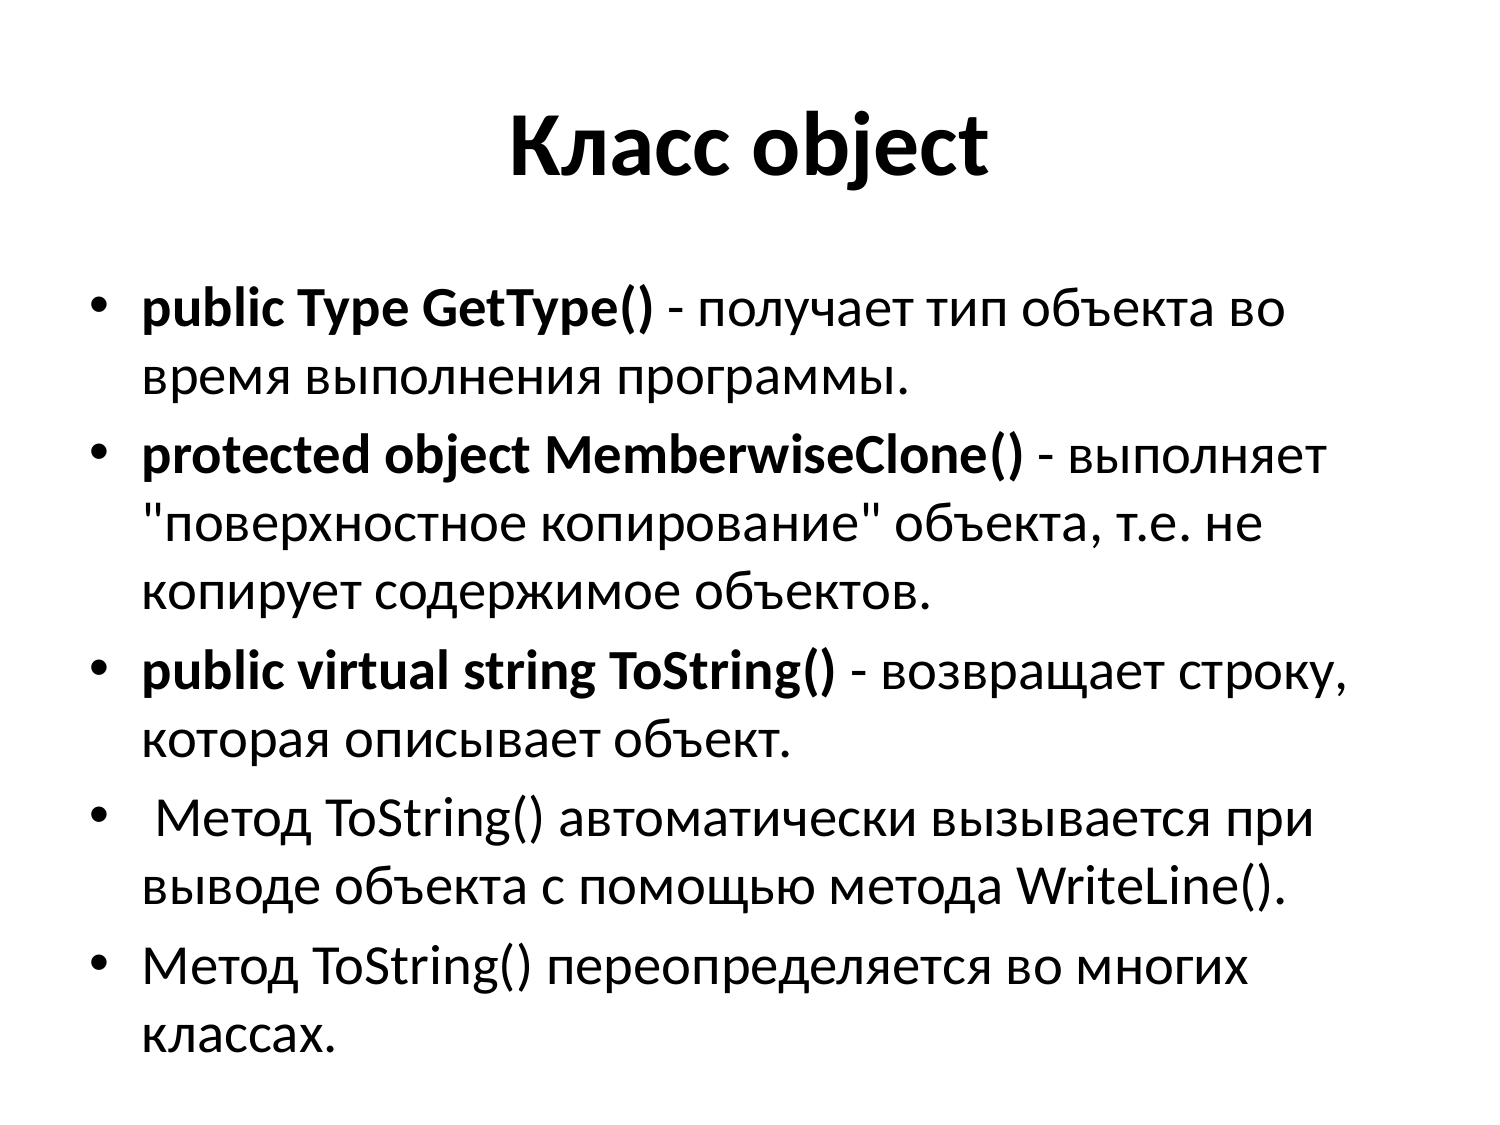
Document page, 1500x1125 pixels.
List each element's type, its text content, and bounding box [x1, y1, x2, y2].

text_box public Type GetType() - получает тип объекта во время выполнения программы. protected object MemberwiseClone() - выполняет "поверхностное копирование" объекта, т.е. не копирует содержимое объектов. public virtual string ToString() - возвращает строку, которая описывает объект. Метод ToString() автоматически вызывается при выводе объекта с помощью метода WriteLine(). Метод ToString() переопределяется во многих классах. [74, 262, 1459, 1080]
text_box Класс object [75, 45, 1425, 233]
